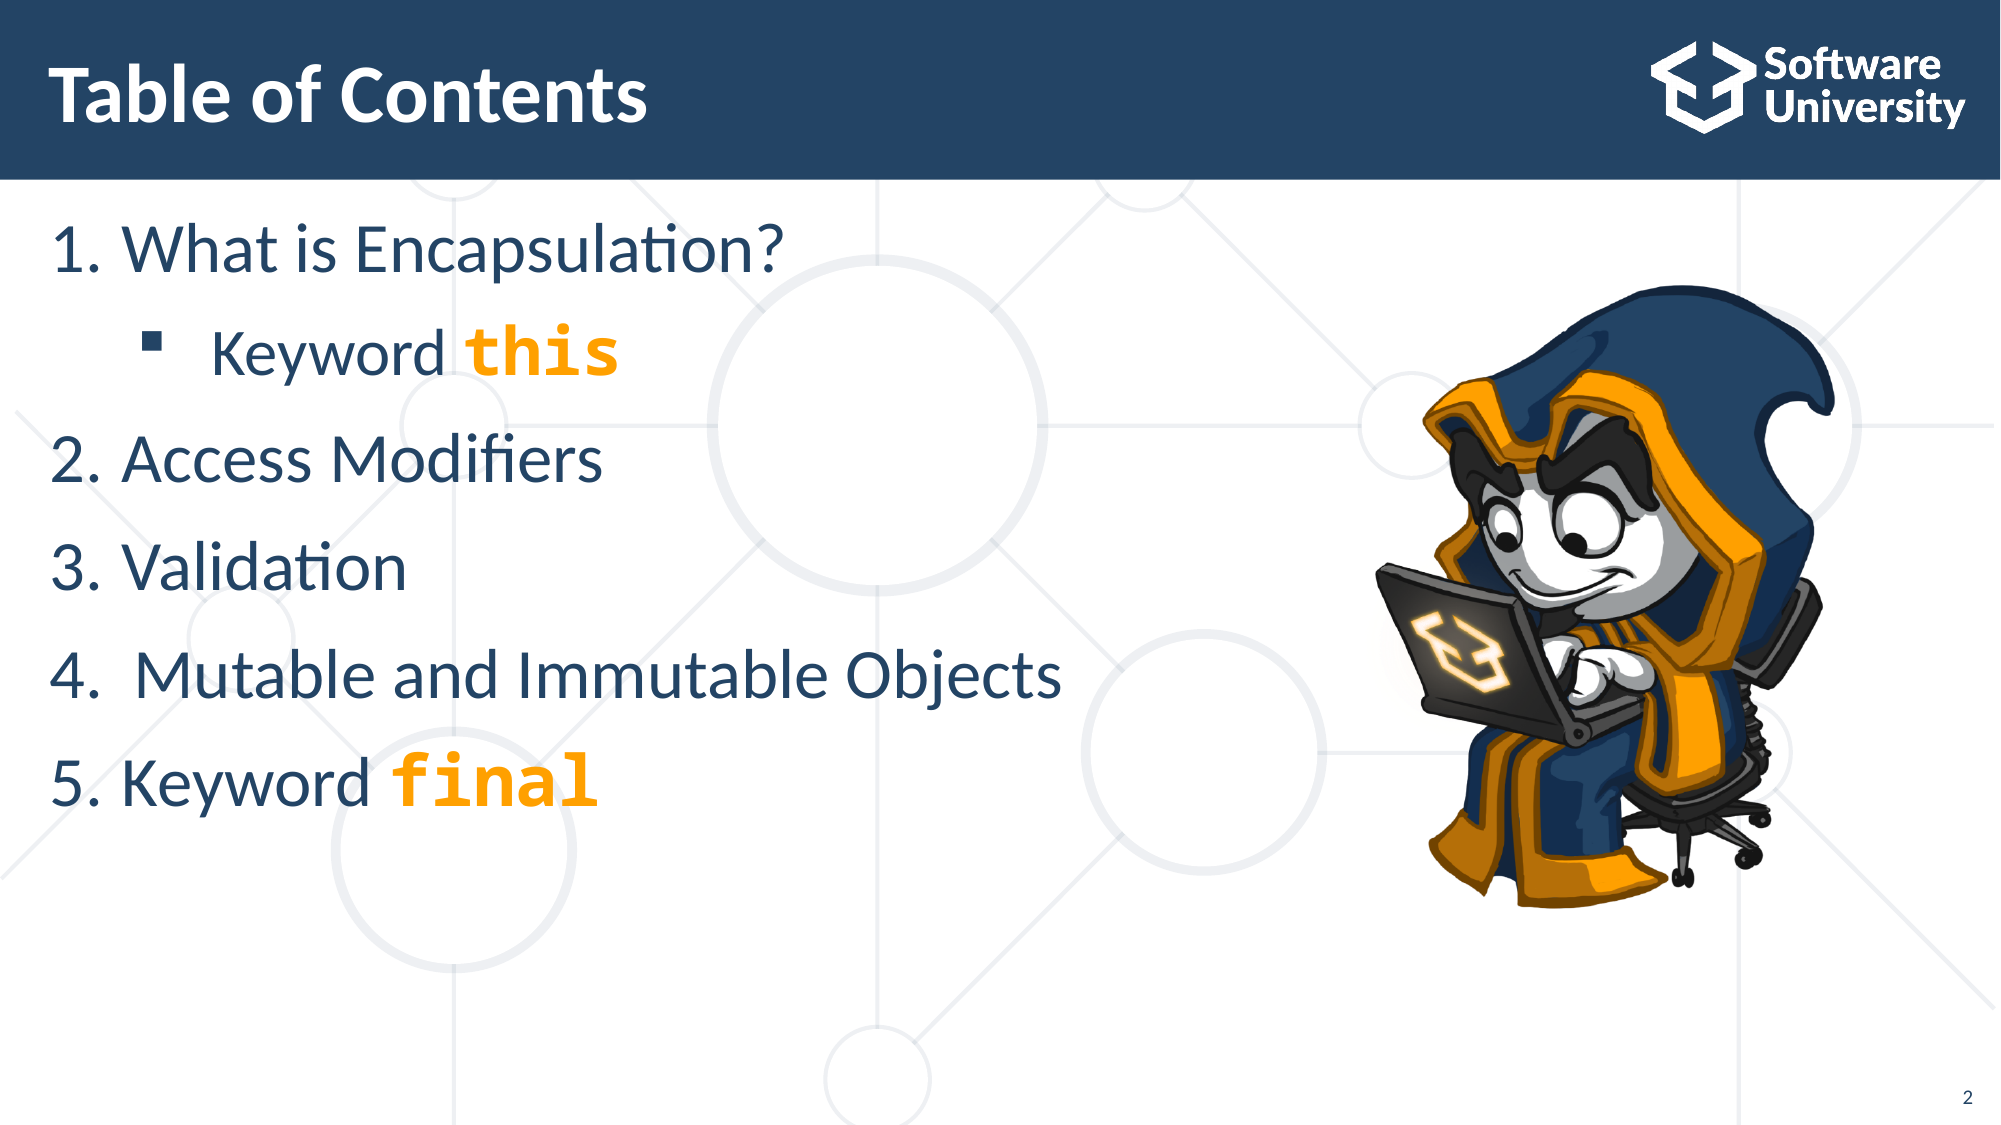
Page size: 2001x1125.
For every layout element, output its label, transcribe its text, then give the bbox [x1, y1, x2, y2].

list What is Encapsulation? Keyword this Access Modifiers Validation Mutable and Immutable Objects Keyword final [31, 195, 1968, 1103]
picture [1287, 224, 1874, 945]
slide_number 2 [1927, 1067, 1989, 1117]
title Table of Contents [31, 16, 1625, 162]
picture [1651, 41, 1966, 134]
